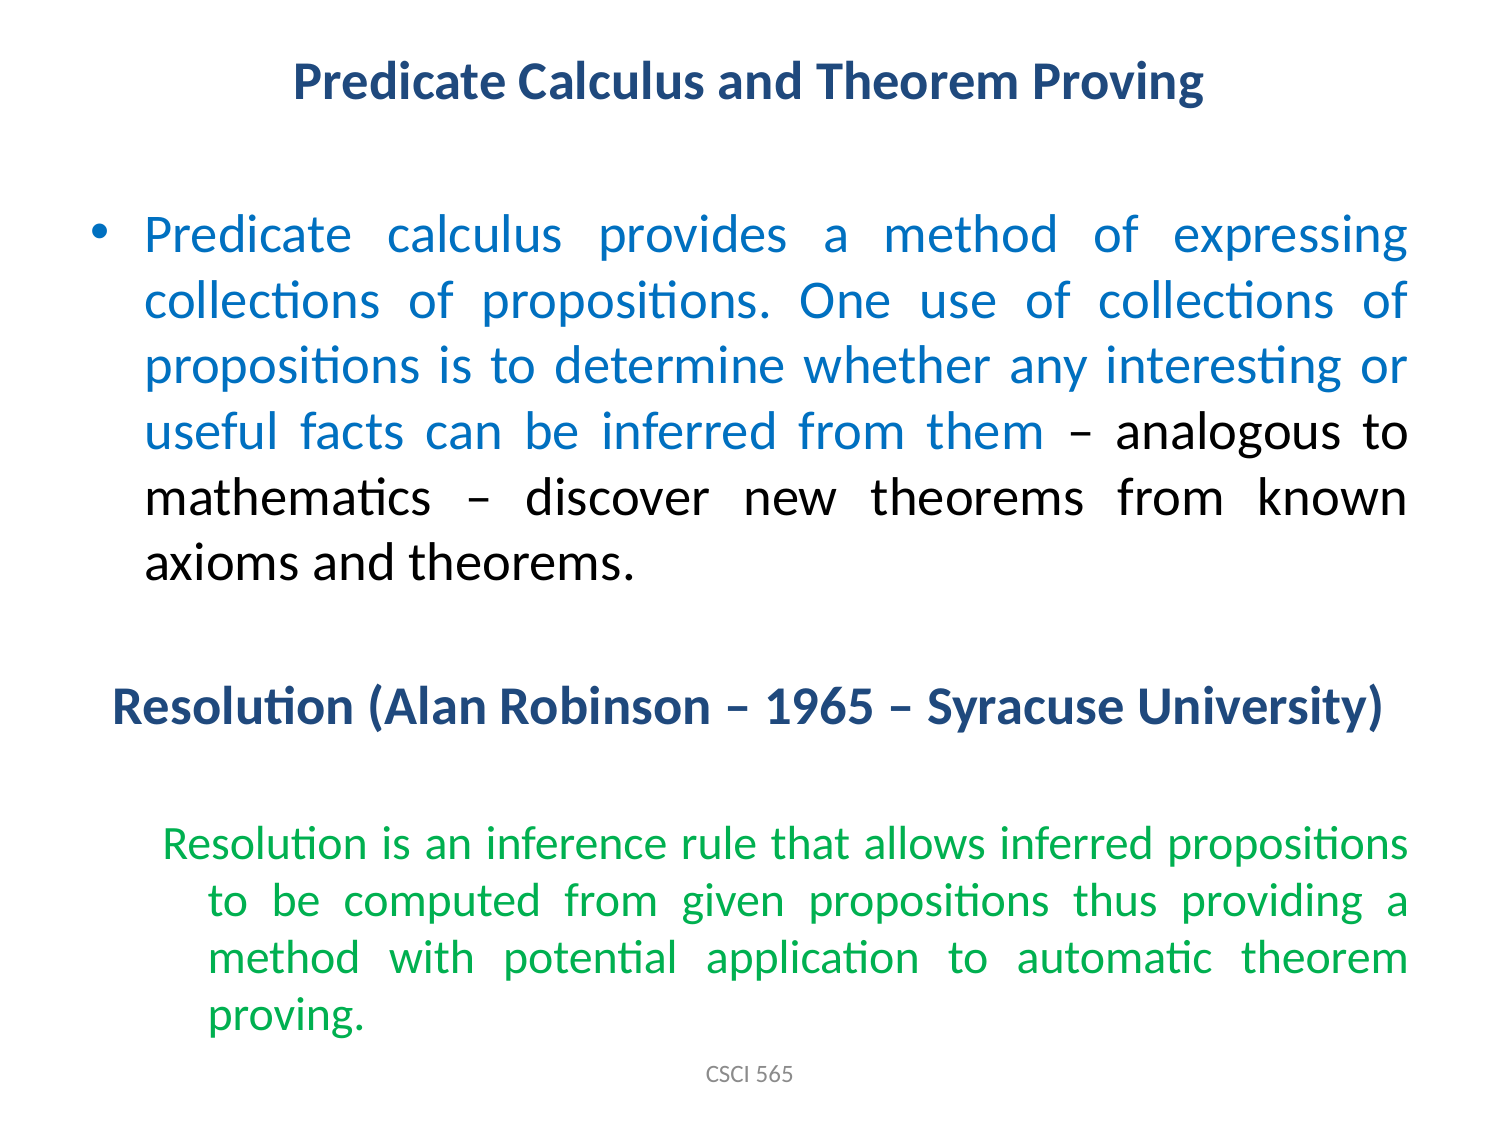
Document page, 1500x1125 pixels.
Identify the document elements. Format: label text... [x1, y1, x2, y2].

list Predicate Calculus and Theorem Proving Predicate calculus provides a method of expressing collections of propositions. One use of collections of propositions is to determine whether any interesting or useful facts can be inferred from them – analogous to mathematics – discover new theorems from known axioms and theorems. Resolution (Alan Robinson – 1965 – Syracuse University) Resolution is an inference rule that allows inferred propositions to be computed from given propositions thus providing a method with potential application to automatic theorem proving. [75, 37, 1425, 1050]
footer CSCI 565 [512, 1042, 988, 1103]
